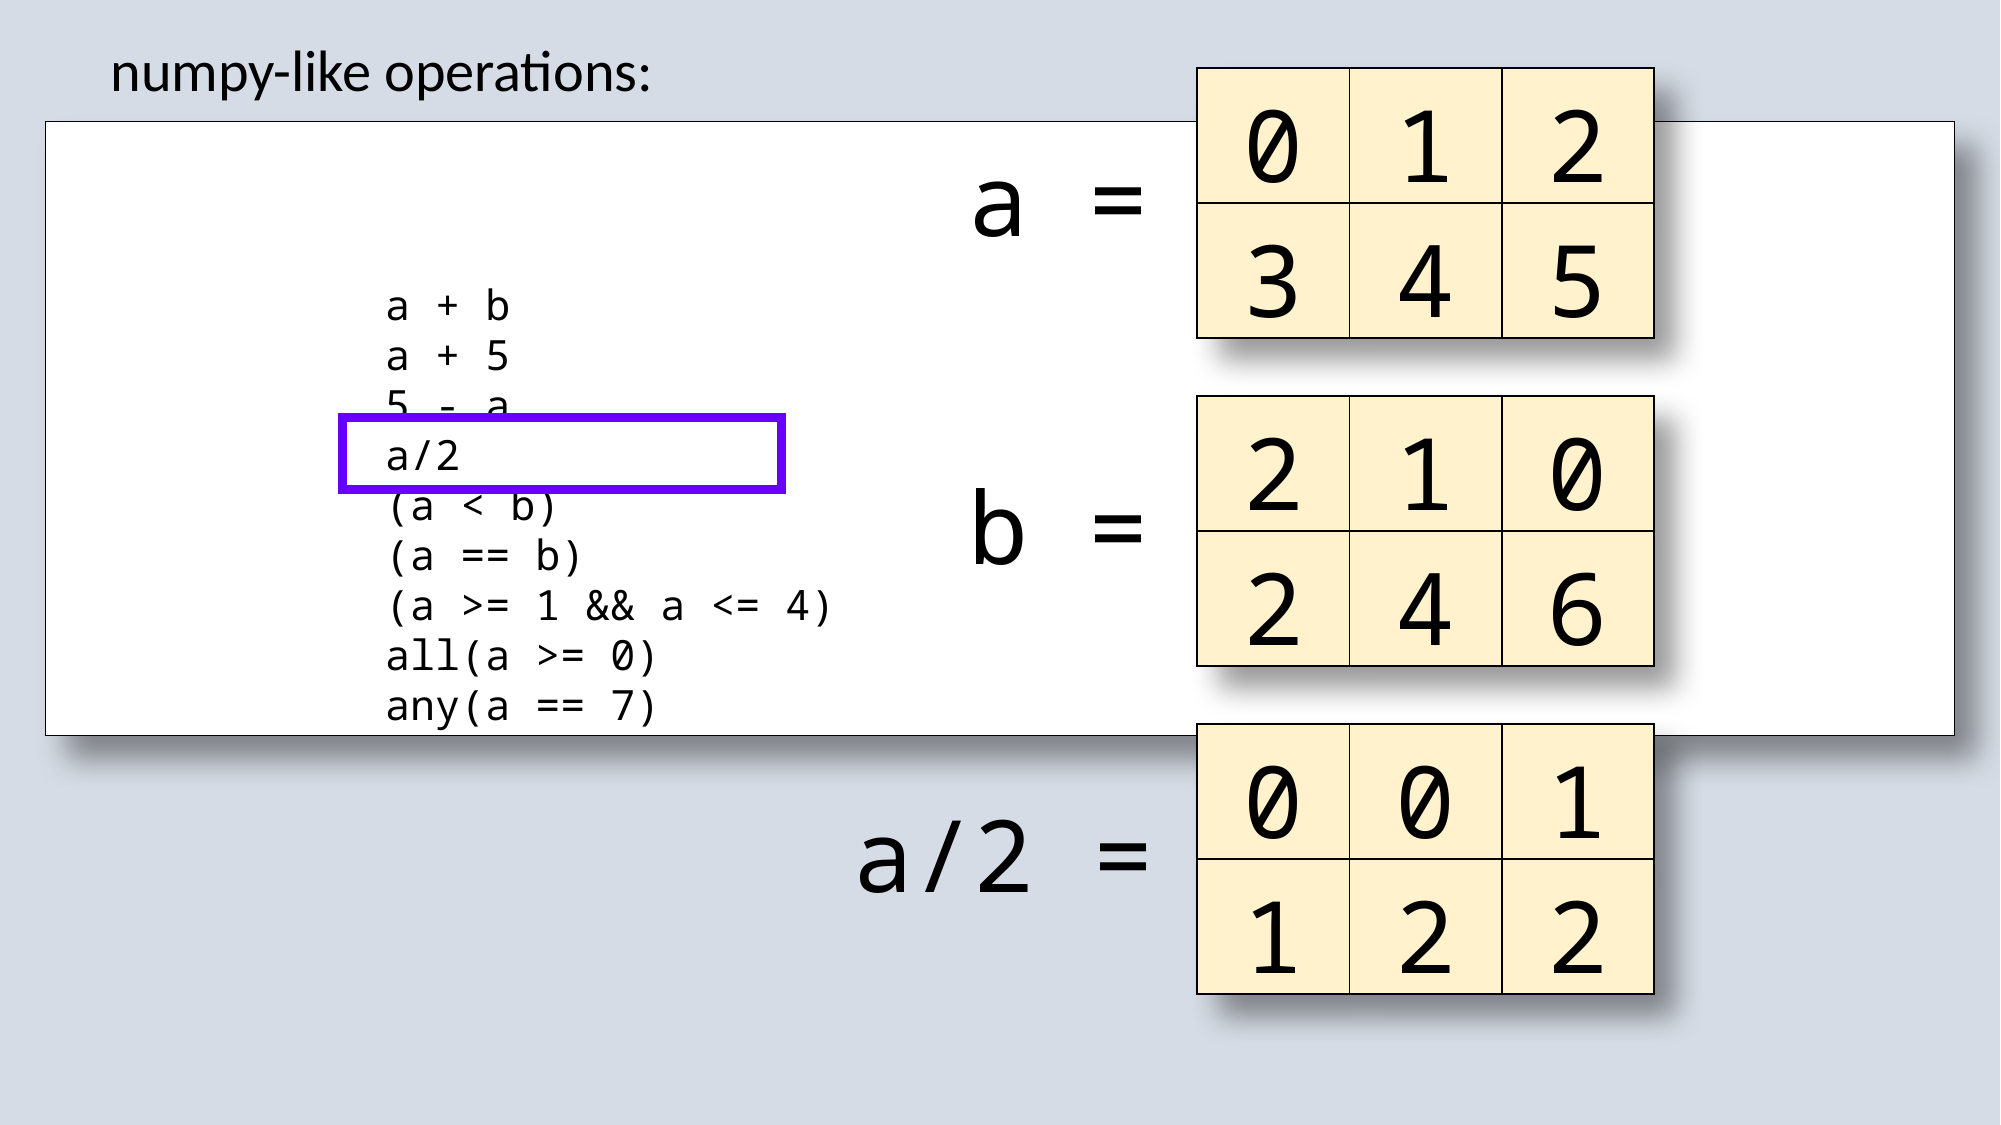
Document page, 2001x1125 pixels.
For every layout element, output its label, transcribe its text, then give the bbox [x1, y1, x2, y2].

table_cell 4 [1350, 532, 1501, 665]
text_box [342, 417, 782, 491]
table_cell 2 [1198, 532, 1349, 665]
table_cell 3 [1198, 204, 1349, 337]
text_box a/2 = [838, 785, 1196, 921]
text_box b = [953, 457, 1196, 593]
table_header 2 [1503, 69, 1653, 202]
text_box numpy-like operations: [95, 25, 668, 111]
table_header 2 [1198, 397, 1349, 530]
table_header 0 [1198, 725, 1349, 858]
table_cell 1 [1198, 860, 1349, 993]
table_cell 5 [1503, 204, 1653, 337]
table_header 1 [1350, 397, 1501, 530]
table_cell 2 [1350, 860, 1501, 993]
table_header 0 [1503, 397, 1653, 530]
table_header 0 [1198, 69, 1349, 202]
table_header 1 [1503, 725, 1653, 858]
table_cell 2 [1503, 860, 1653, 993]
table_cell 6 [1503, 532, 1653, 665]
table_cell 4 [1350, 204, 1501, 337]
table_header 1 [1350, 69, 1501, 202]
text_box auto a = array2d<int64>({2, 3}, {0, 1, 2, 3, 4, 5}); auto b = array2d<int64>({2, 3}, {2, 1, 0, 2, 4, 6}); std::cout << a + b; // Prints "{{2, 2, 2}, {5, 8, 11}}". std::cout << a + 5; // Prints "{{5, 6, 7}, {8, 9, 10}}". std::cout << 5 - a; // Prints "{{5, 4, 3}, {2, 1, 0}}". std::cout << a/2; // Prints "{{0, 0, 1}, {1, 2, 2}}". std::cout << (a < b); // Prints "{{1, 0, 0}, {0, 0, 1}}". std::cout << (a == b); // Prints "{{0, 1, 0}, {0, 1, 0}}". std::cout << (a >= 1 && a <= 4); // Prints "{{0, 1, 1}, {1, 1, 0}}". std::cout << all(a >= 0); // Prints "1". std::cout << any(a == 7); // Prints "0". [45, 121, 1955, 736]
text_box a = [953, 129, 1196, 265]
table_header 0 [1350, 725, 1501, 858]
